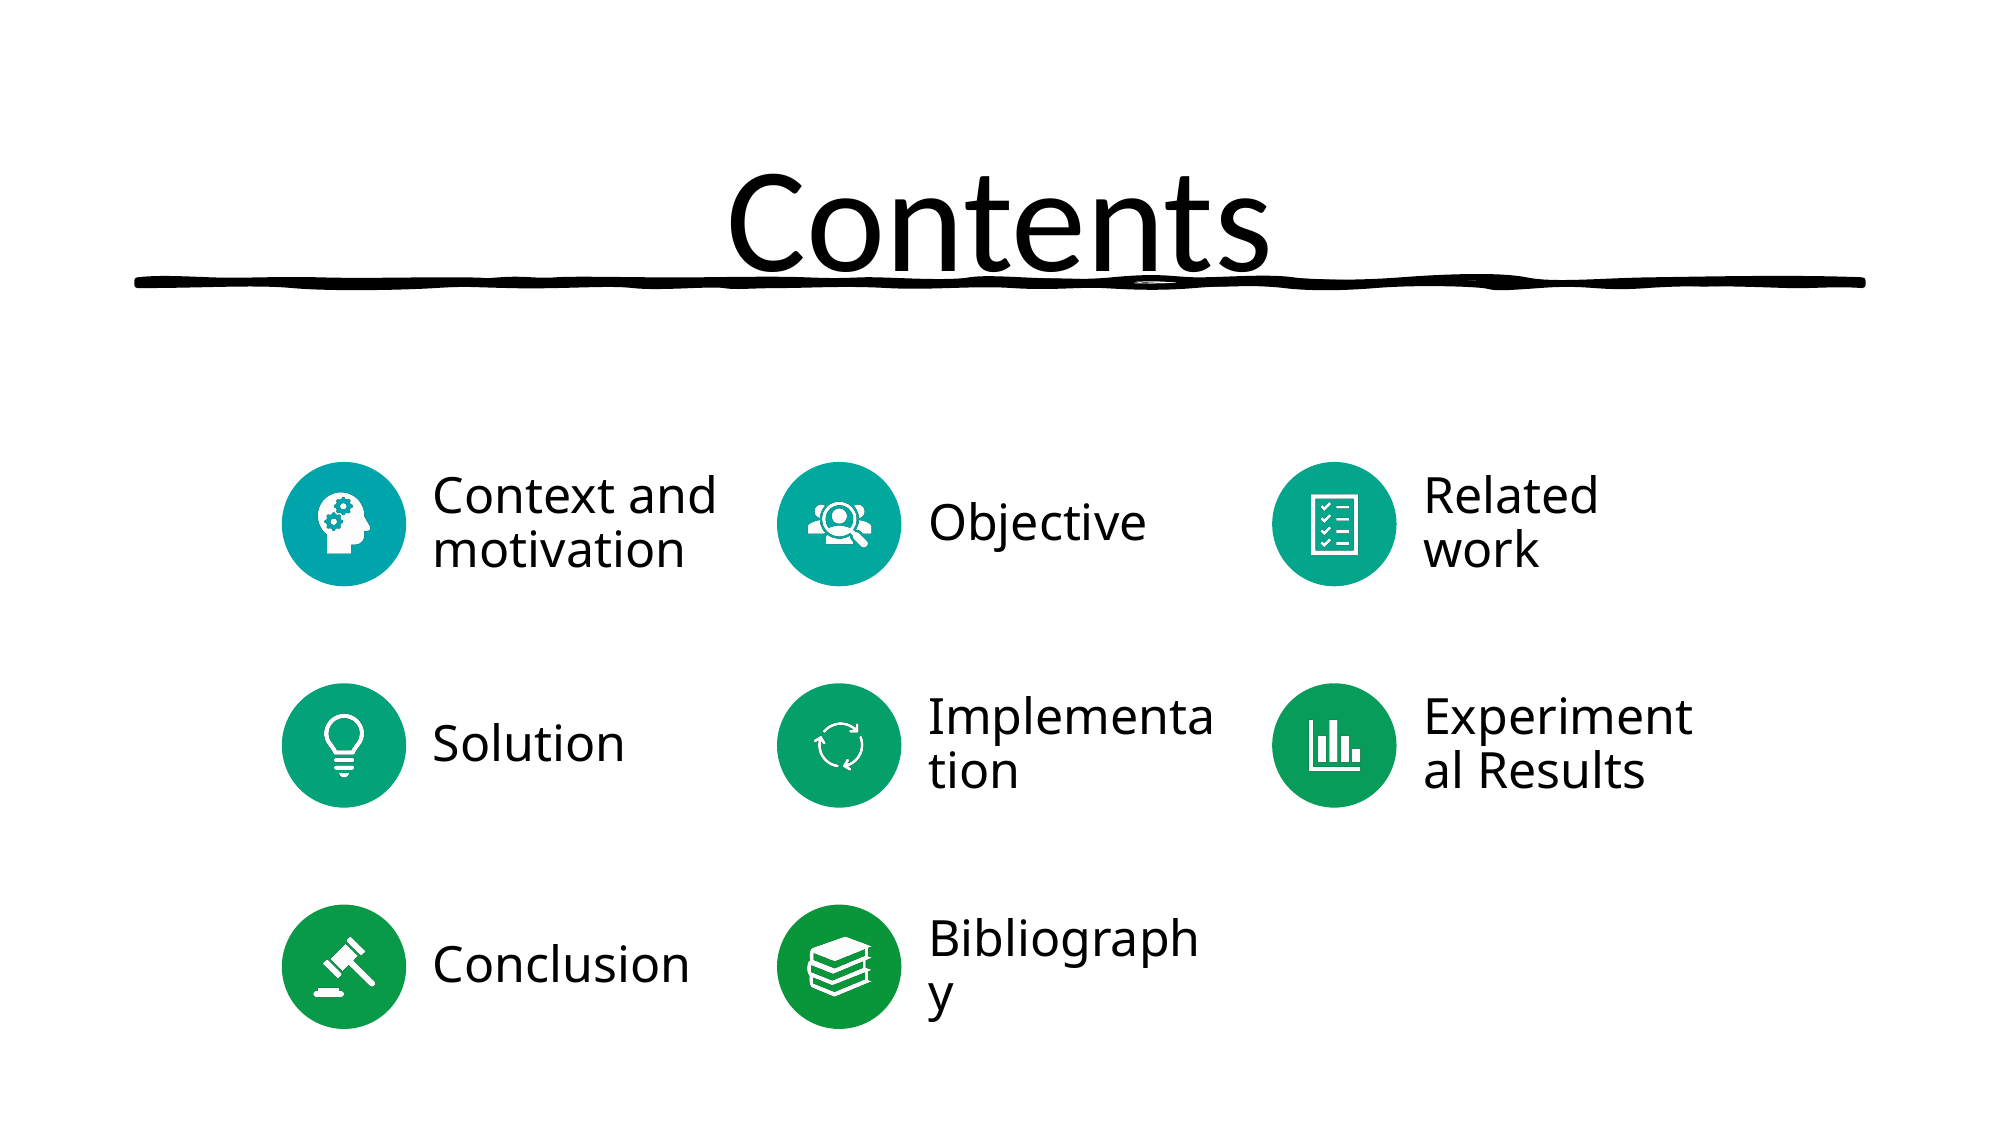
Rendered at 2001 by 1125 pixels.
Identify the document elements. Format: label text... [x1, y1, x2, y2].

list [103, 460, 1895, 1031]
title Contents [104, 103, 1896, 320]
